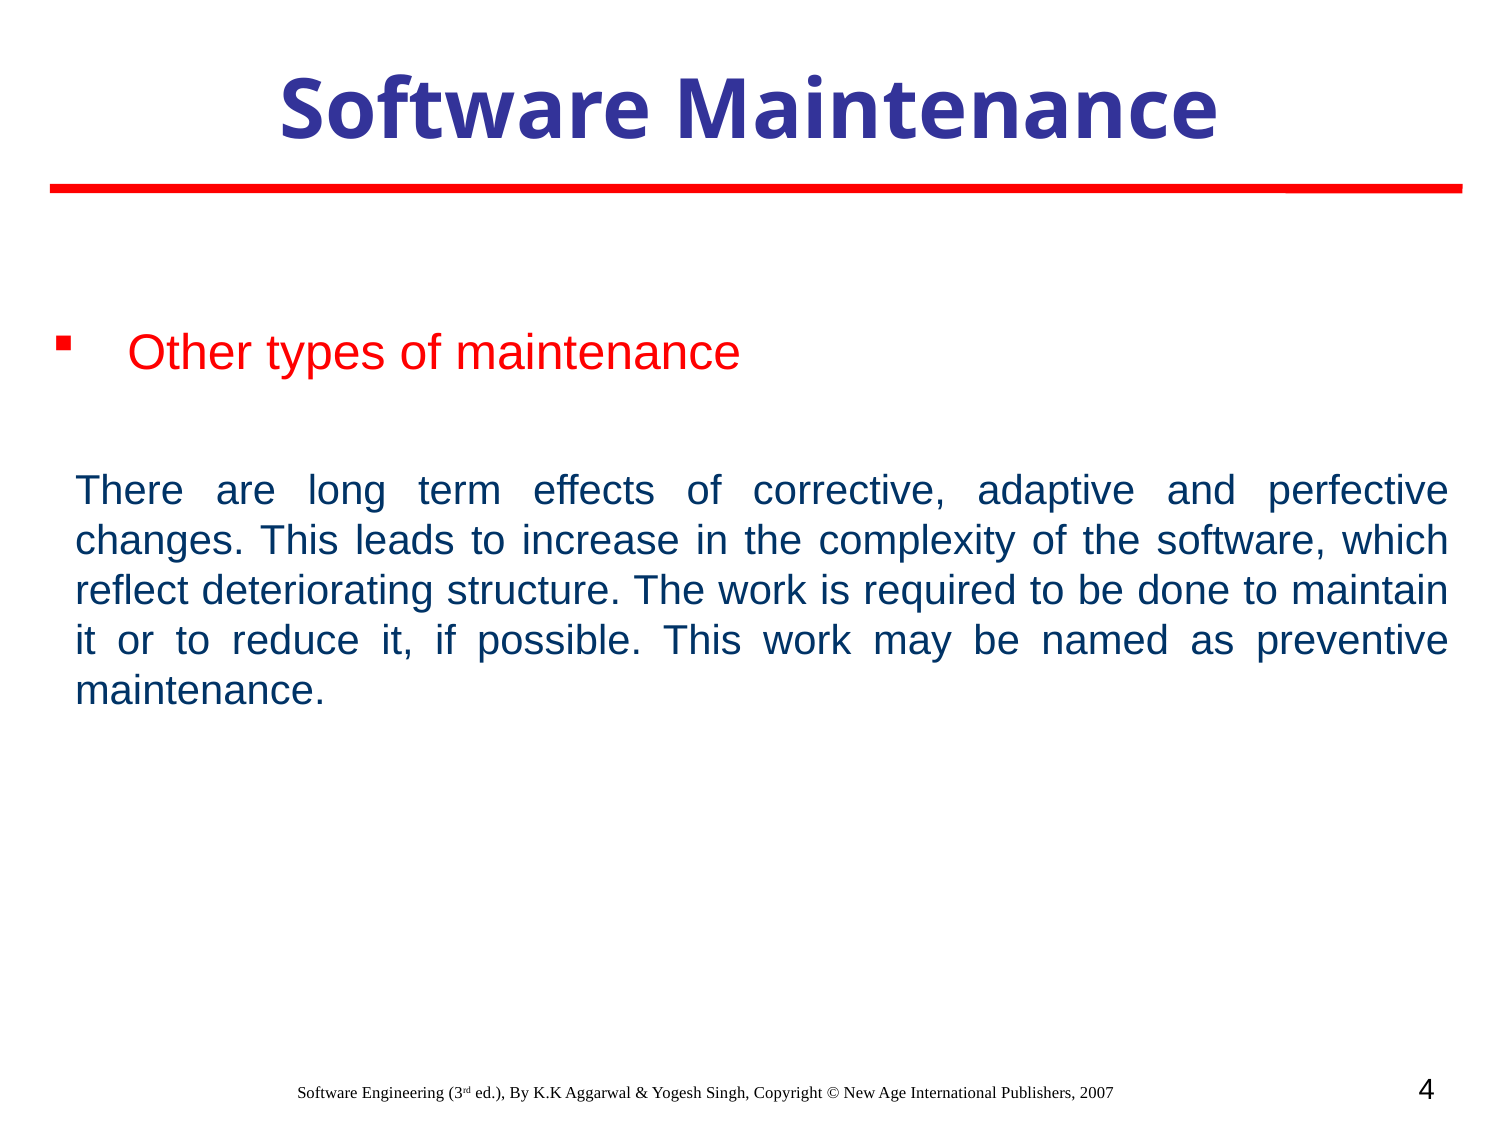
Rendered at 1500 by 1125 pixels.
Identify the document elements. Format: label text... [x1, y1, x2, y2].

slide_number 4 [1100, 1062, 1450, 1125]
text_box Software Maintenance [50, 47, 1450, 163]
text_box Other types of maintenance [37, 312, 1300, 388]
text_box There are long term effects of corrective, adaptive and perfective changes. This leads to increase in the complexity of the software, which reflect deteriorating structure. The work is required to be done to maintain it or to reduce it, if possible. This work may be named as preventive maintenance. [75, 462, 1450, 713]
